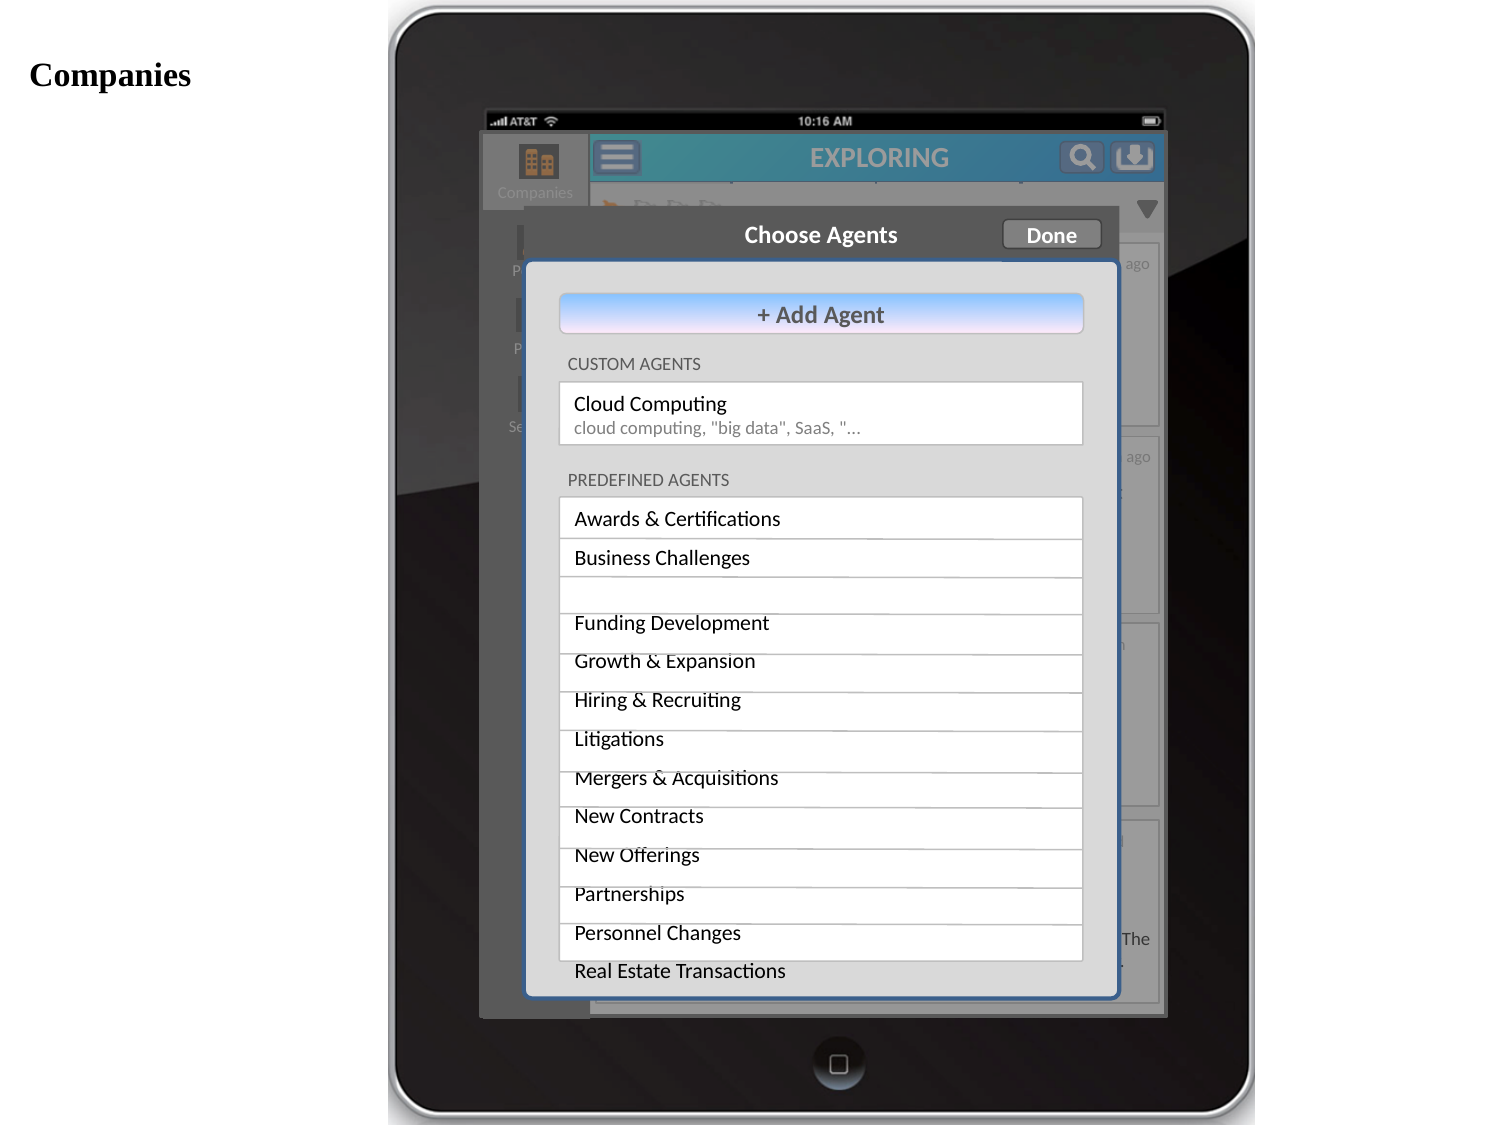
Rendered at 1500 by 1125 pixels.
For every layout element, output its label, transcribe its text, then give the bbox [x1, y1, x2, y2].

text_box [559, 293, 1084, 962]
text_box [1086, 160, 1095, 170]
picture [388, 0, 1256, 1125]
text_box Companies [14, 45, 379, 101]
